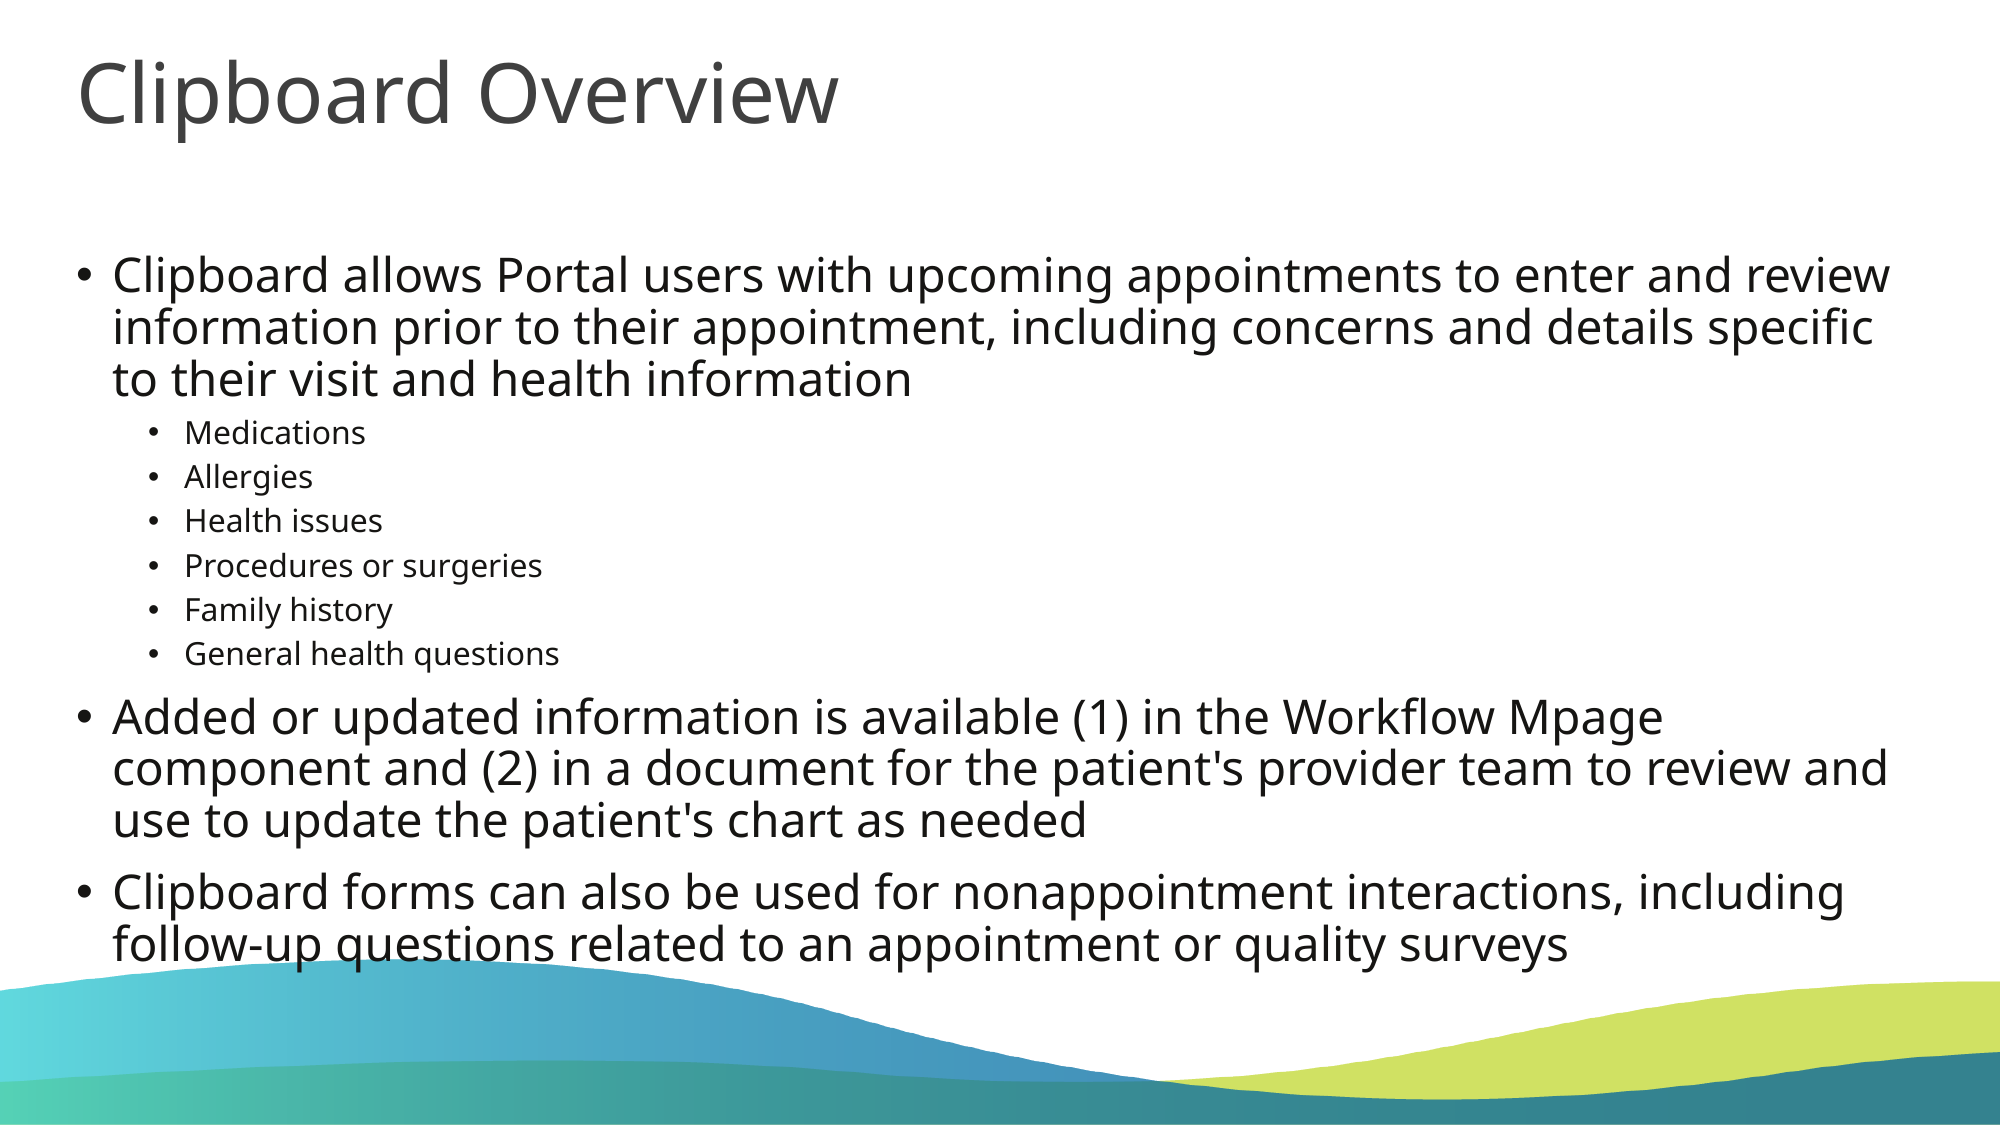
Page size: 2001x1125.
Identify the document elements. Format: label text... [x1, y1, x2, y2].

list Clipboard Overview [60, 40, 1549, 152]
picture [0, 866, 2000, 1125]
list Clipboard allows Portal users with upcoming appointments to enter and review information prior to their appointment, including concerns and details specific to their visit and health information Medications Allergies Health issues Procedures or surgeries Family history General health questions Added or updated information is available (1) in the Workflow Mpage component and (2) in a document for the patient's provider team to review and use to update the patient's chart as needed Clipboard forms can also be used for nonappointment interactions, including follow-up questions related to an appointment or quality surveys [61, 243, 1940, 981]
